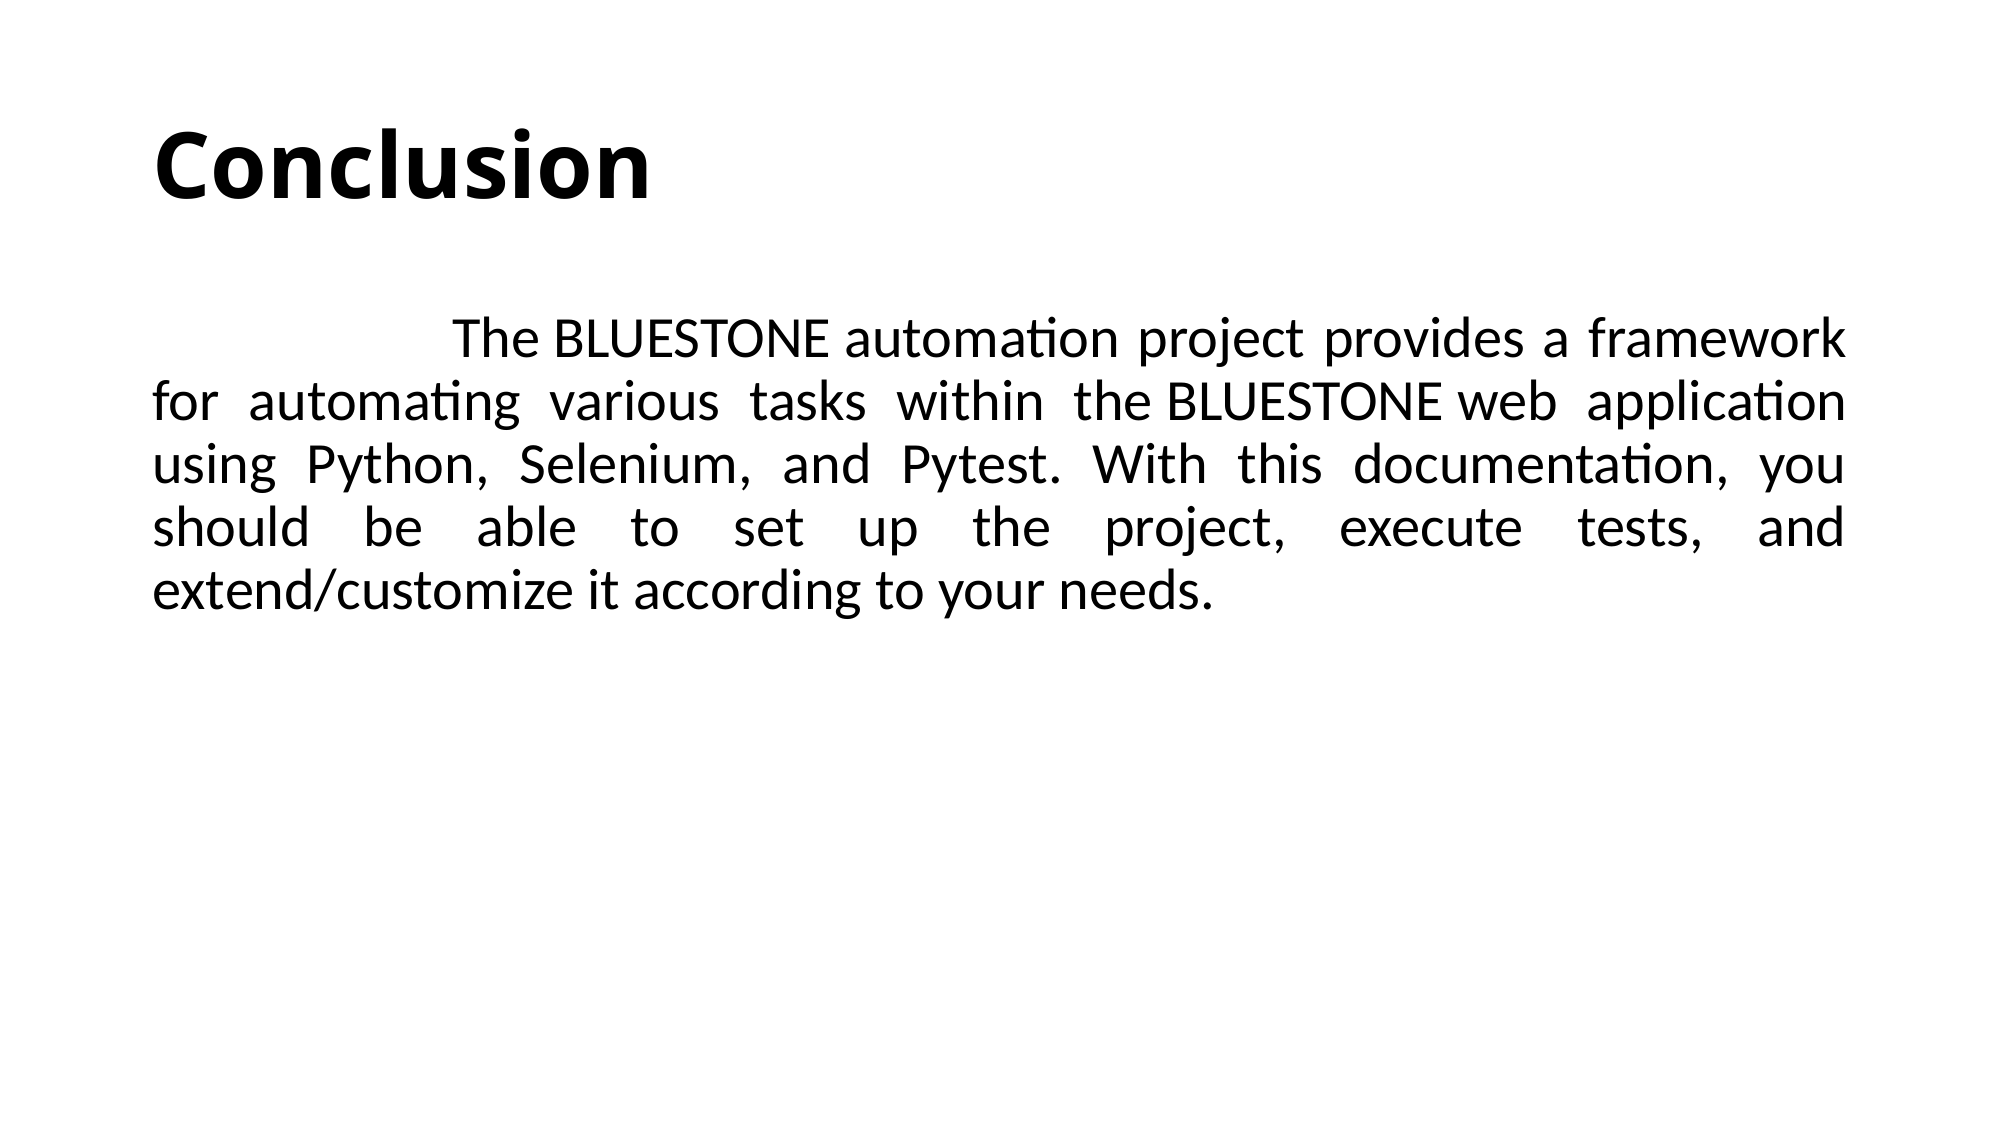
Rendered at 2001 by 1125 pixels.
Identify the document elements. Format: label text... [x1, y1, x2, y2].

list The BLUESTONE automation project provides a framework for automating various tasks within the BLUESTONE web application using Python, Selenium, and Pytest. With this documentation, you should be able to set up the project, execute tests, and extend/customize it according to your needs. [137, 299, 1863, 1014]
title Conclusion [137, 59, 1863, 278]
